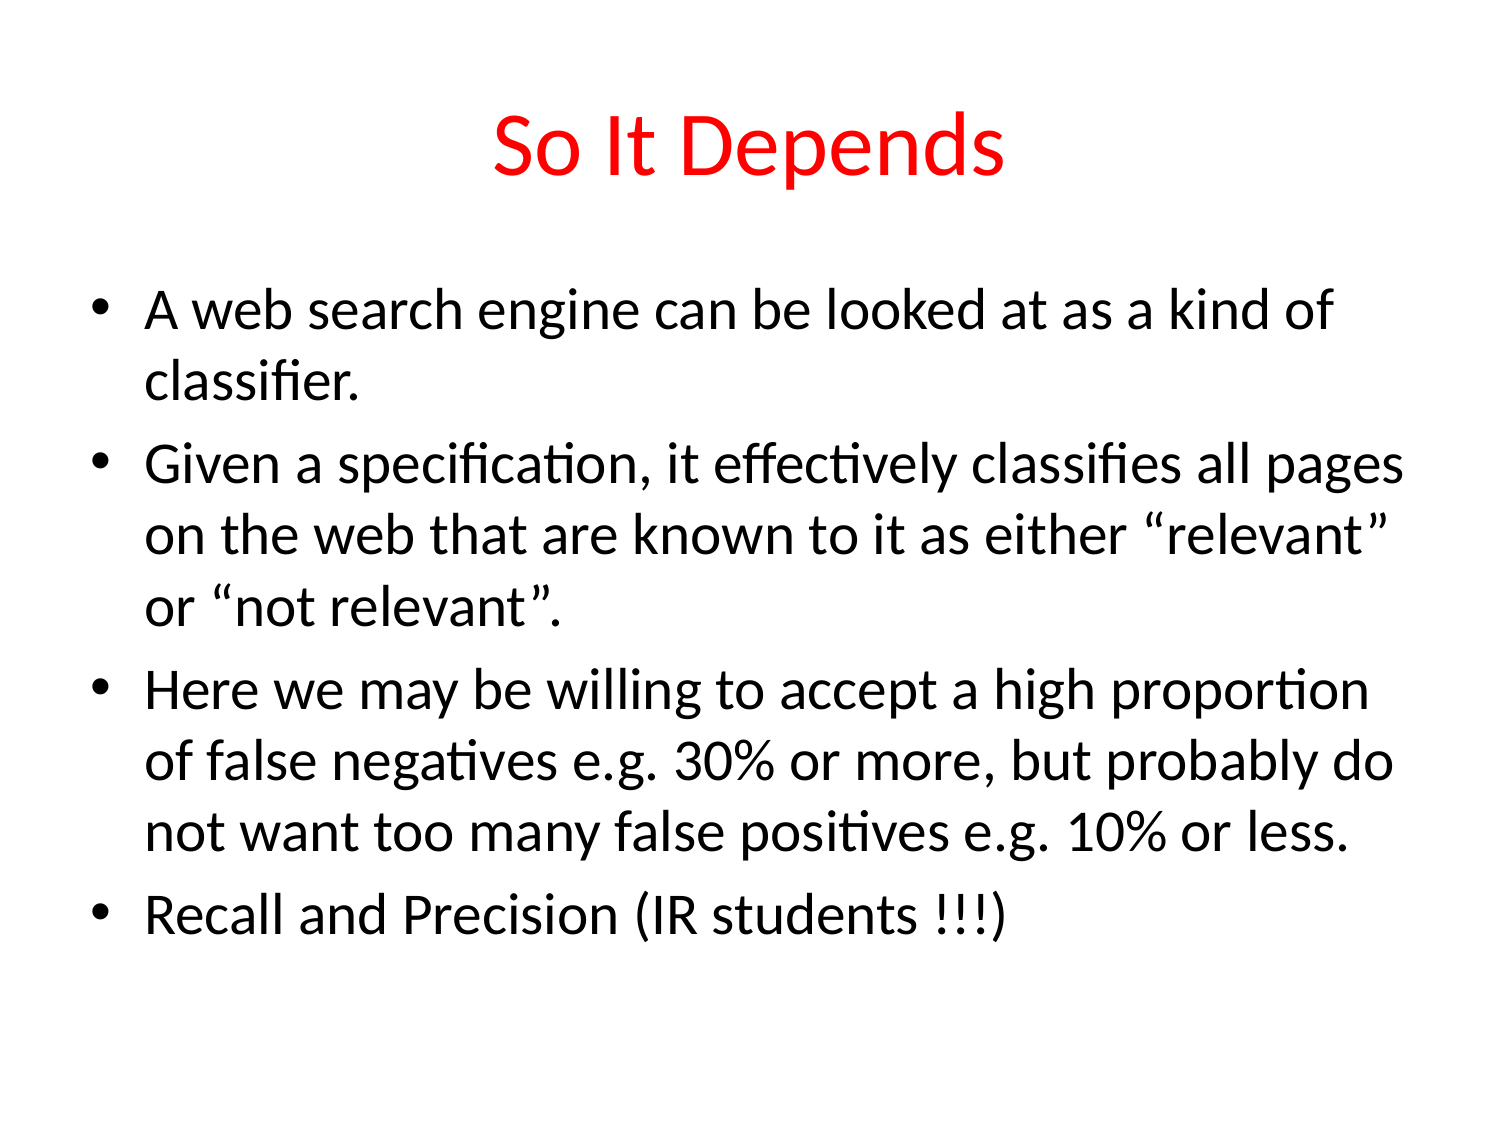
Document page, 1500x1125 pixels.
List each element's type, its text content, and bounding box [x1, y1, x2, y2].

list A web search engine can be looked at as a kind of classifier. Given a specification, it effectively classifies all pages on the web that are known to it as either “relevant” or “not relevant”. Here we may be willing to accept a high proportion of false negatives e.g. 30% or more, but probably do not want too many false positives e.g. 10% or less. Recall and Precision (IR students !!!) [75, 262, 1425, 1005]
title So It Depends [75, 45, 1425, 233]
